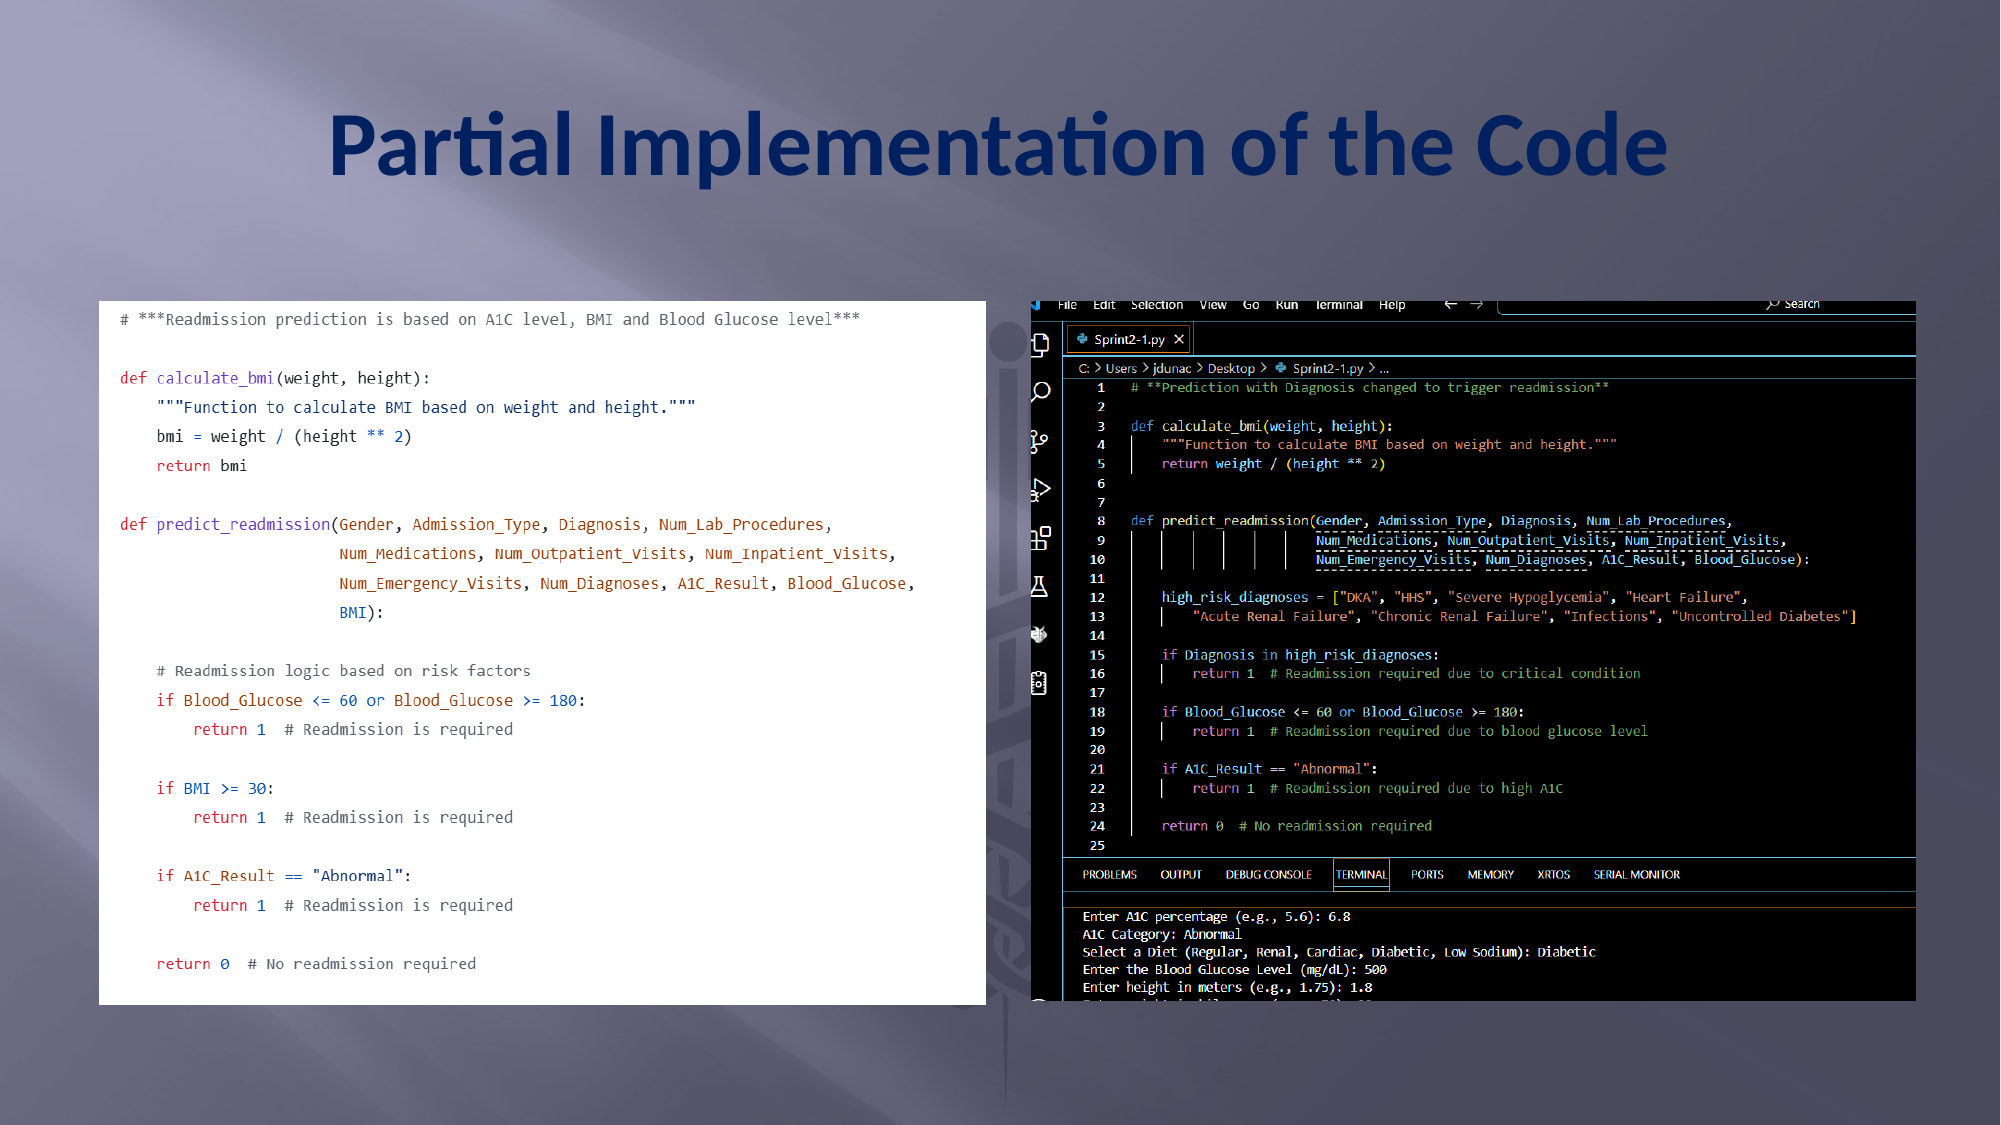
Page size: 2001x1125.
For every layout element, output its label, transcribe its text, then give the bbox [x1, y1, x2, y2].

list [99, 301, 986, 1005]
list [1031, 301, 1916, 1001]
title Partial Implementation of the Code [99, 45, 1900, 233]
